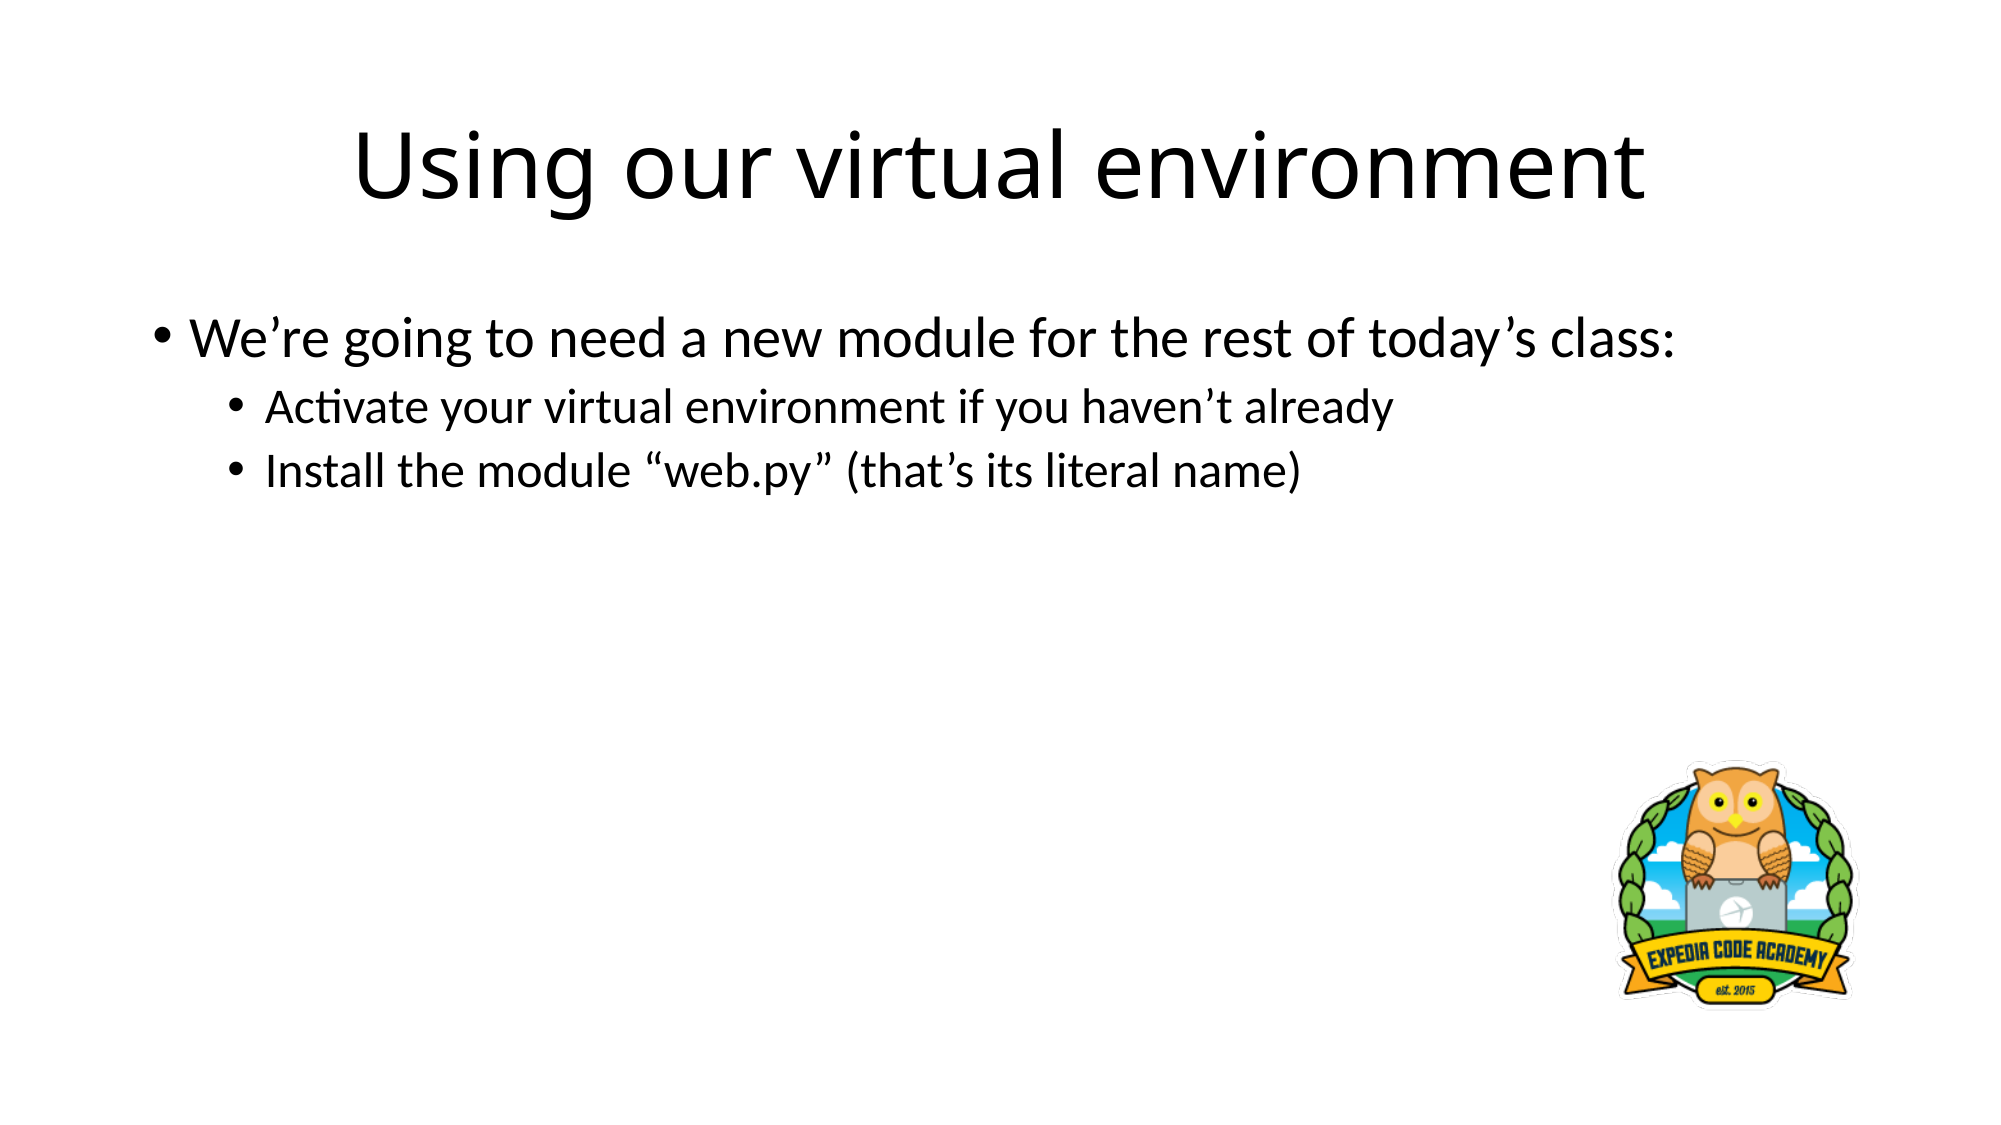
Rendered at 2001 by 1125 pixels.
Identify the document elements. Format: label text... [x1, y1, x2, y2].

list We’re going to need a new module for the rest of today’s class: Activate your virtual environment if you haven’t already Install the module “web.py” (that’s its literal name) [137, 299, 1863, 1014]
picture [1607, 758, 1863, 1014]
title Using our virtual environment [137, 59, 1863, 278]
